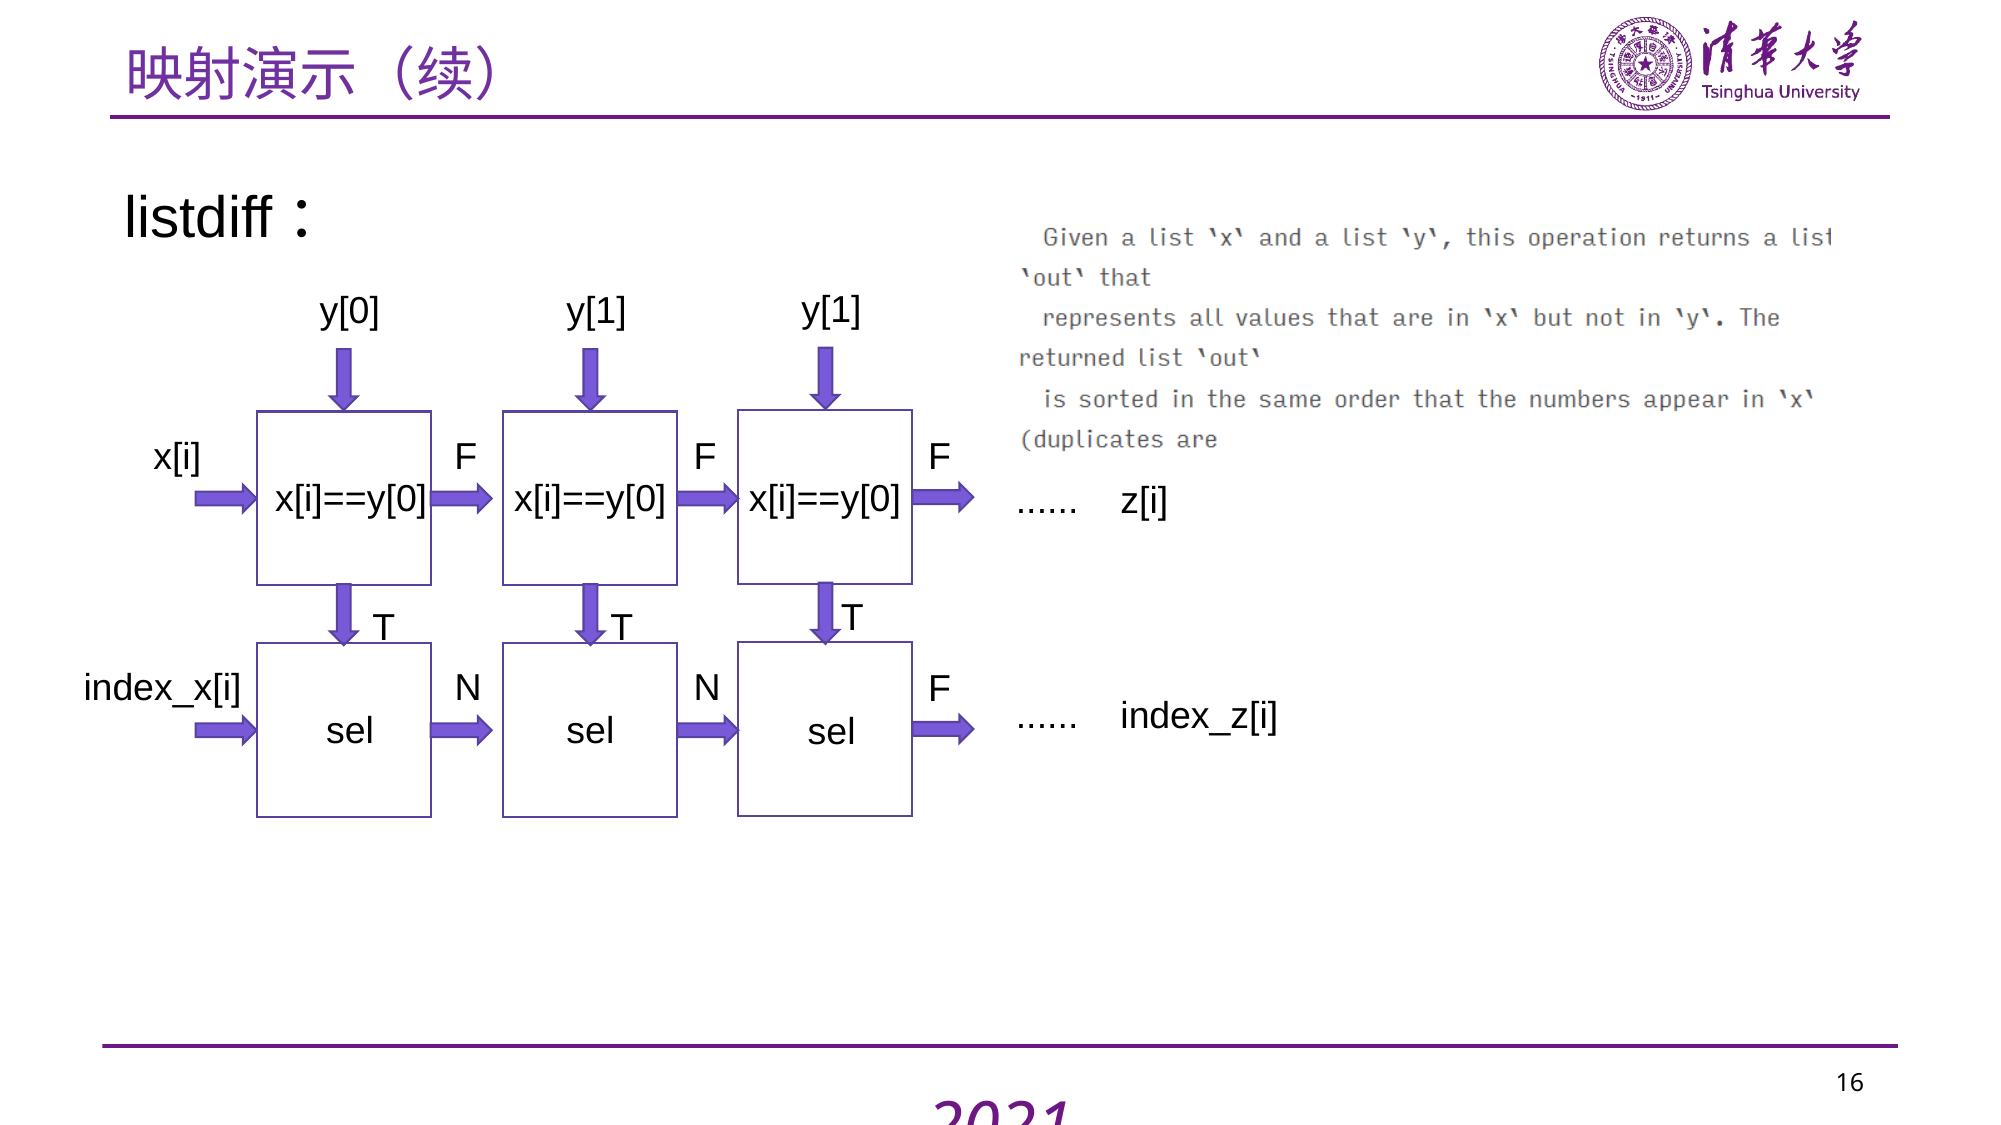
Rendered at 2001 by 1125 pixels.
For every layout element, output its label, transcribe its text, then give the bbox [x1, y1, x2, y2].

text_box x[i]==y[0] [733, 467, 916, 527]
text_box T [357, 595, 413, 642]
text_box [809, 581, 834, 641]
text_box [194, 482, 259, 515]
picture [1570, 0, 1890, 133]
text_box [327, 583, 361, 642]
text_box [676, 716, 737, 747]
title 映射演示（续） [109, 20, 1596, 116]
text_box x[i]==y[0] [499, 466, 682, 527]
text_box [256, 642, 432, 818]
picture [980, 183, 1831, 465]
text_box sel [311, 698, 389, 759]
text_box N [678, 655, 736, 716]
text_box [916, 485, 975, 514]
text_box F [439, 424, 493, 484]
text_box [443, 484, 494, 515]
text_box [574, 348, 607, 412]
text_box y[1] [551, 278, 642, 339]
text_box F [913, 424, 966, 485]
text_box [574, 583, 599, 642]
text_box index_x[i] [68, 655, 257, 716]
text_box [429, 716, 494, 747]
text_box [911, 716, 975, 746]
text_box [737, 527, 913, 585]
text_box y[1] [786, 277, 877, 338]
text_box sel [792, 700, 871, 760]
text_box y[0] [304, 278, 395, 339]
text_box T [595, 595, 649, 642]
text_box N [439, 655, 497, 716]
text_box [194, 716, 259, 747]
text_box listdiff： [109, 154, 1714, 257]
text_box [502, 410, 678, 466]
text_box x[i] [138, 424, 217, 485]
text_box x[i]==y[0] [260, 466, 443, 527]
slide_number 16 [1624, 1053, 2000, 1114]
text_box [256, 410, 432, 586]
text_box sel [551, 698, 630, 759]
text_box [682, 484, 733, 515]
text_box [737, 641, 913, 817]
text_box F [913, 656, 966, 716]
text_box ...... index_z[i] [1000, 683, 1312, 744]
text_box F [678, 424, 732, 484]
text_box [809, 346, 842, 411]
text_box T [826, 585, 879, 641]
text_box [327, 348, 361, 412]
text_box [502, 527, 678, 586]
text_box [502, 642, 678, 818]
text_box [737, 409, 913, 467]
text_box ...... z[i] [1000, 468, 1221, 528]
